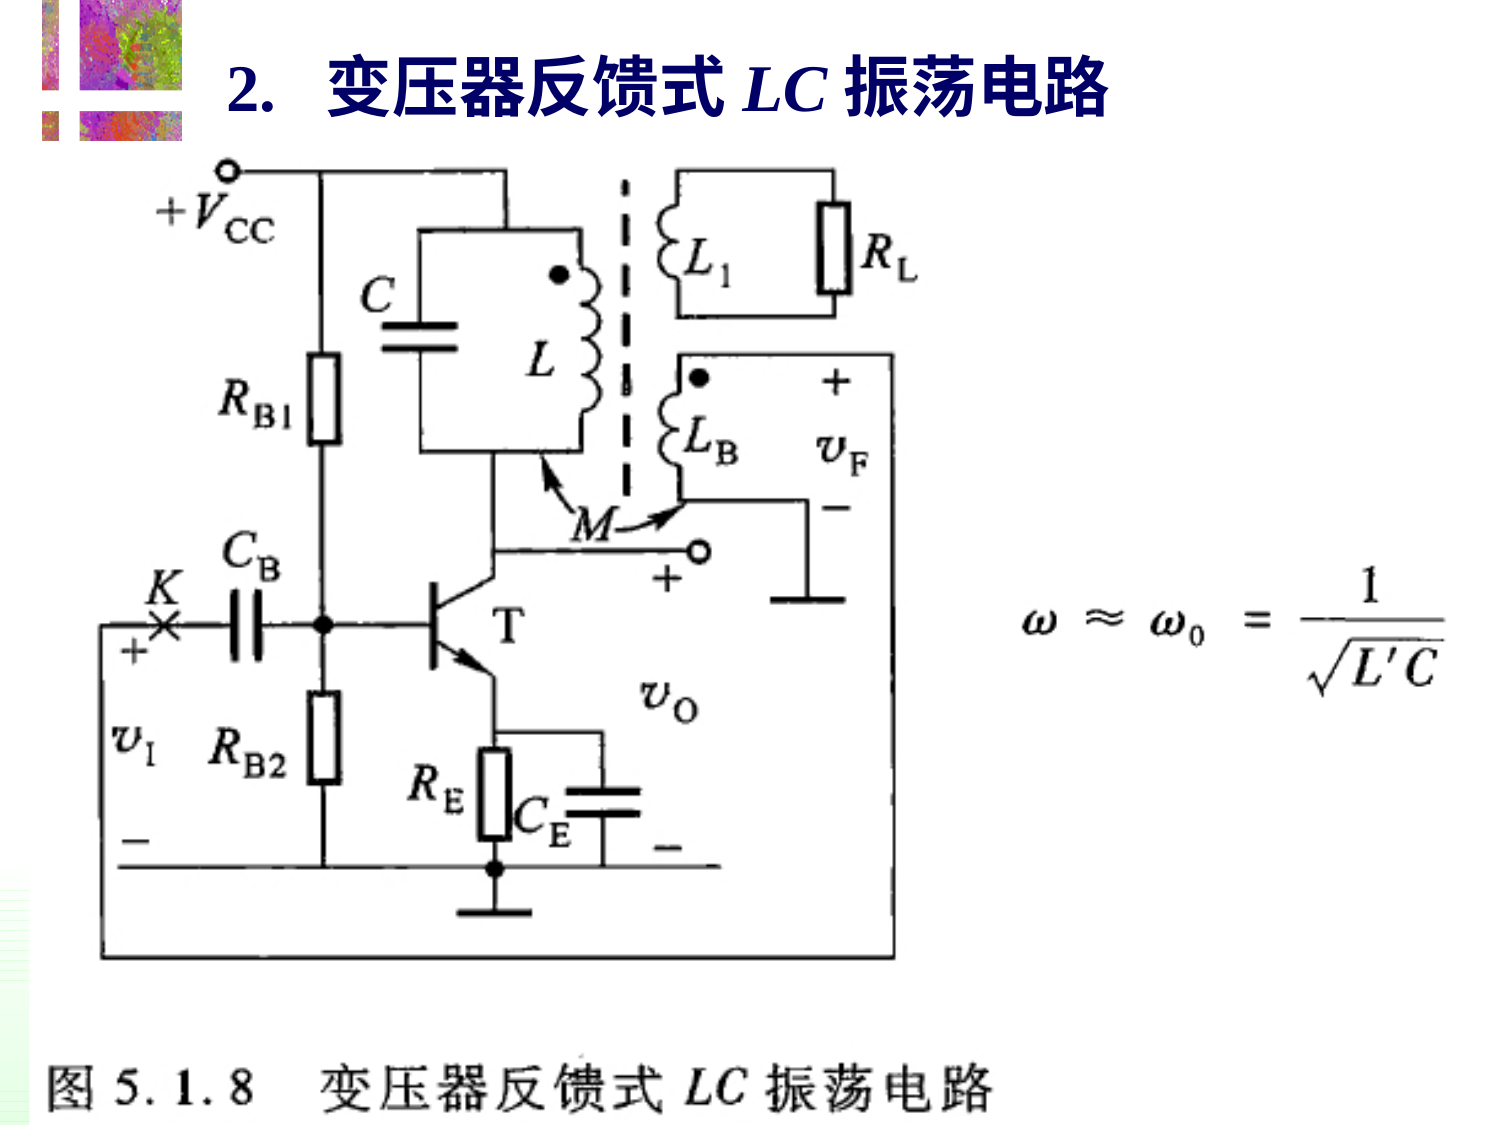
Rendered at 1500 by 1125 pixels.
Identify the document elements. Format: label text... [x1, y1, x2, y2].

picture [1007, 515, 1460, 717]
picture [29, 112, 999, 1125]
picture [42, 0, 58, 90]
picture [80, 0, 182, 90]
title 2. 变压器反馈式LC振荡电路 [210, 35, 1286, 136]
